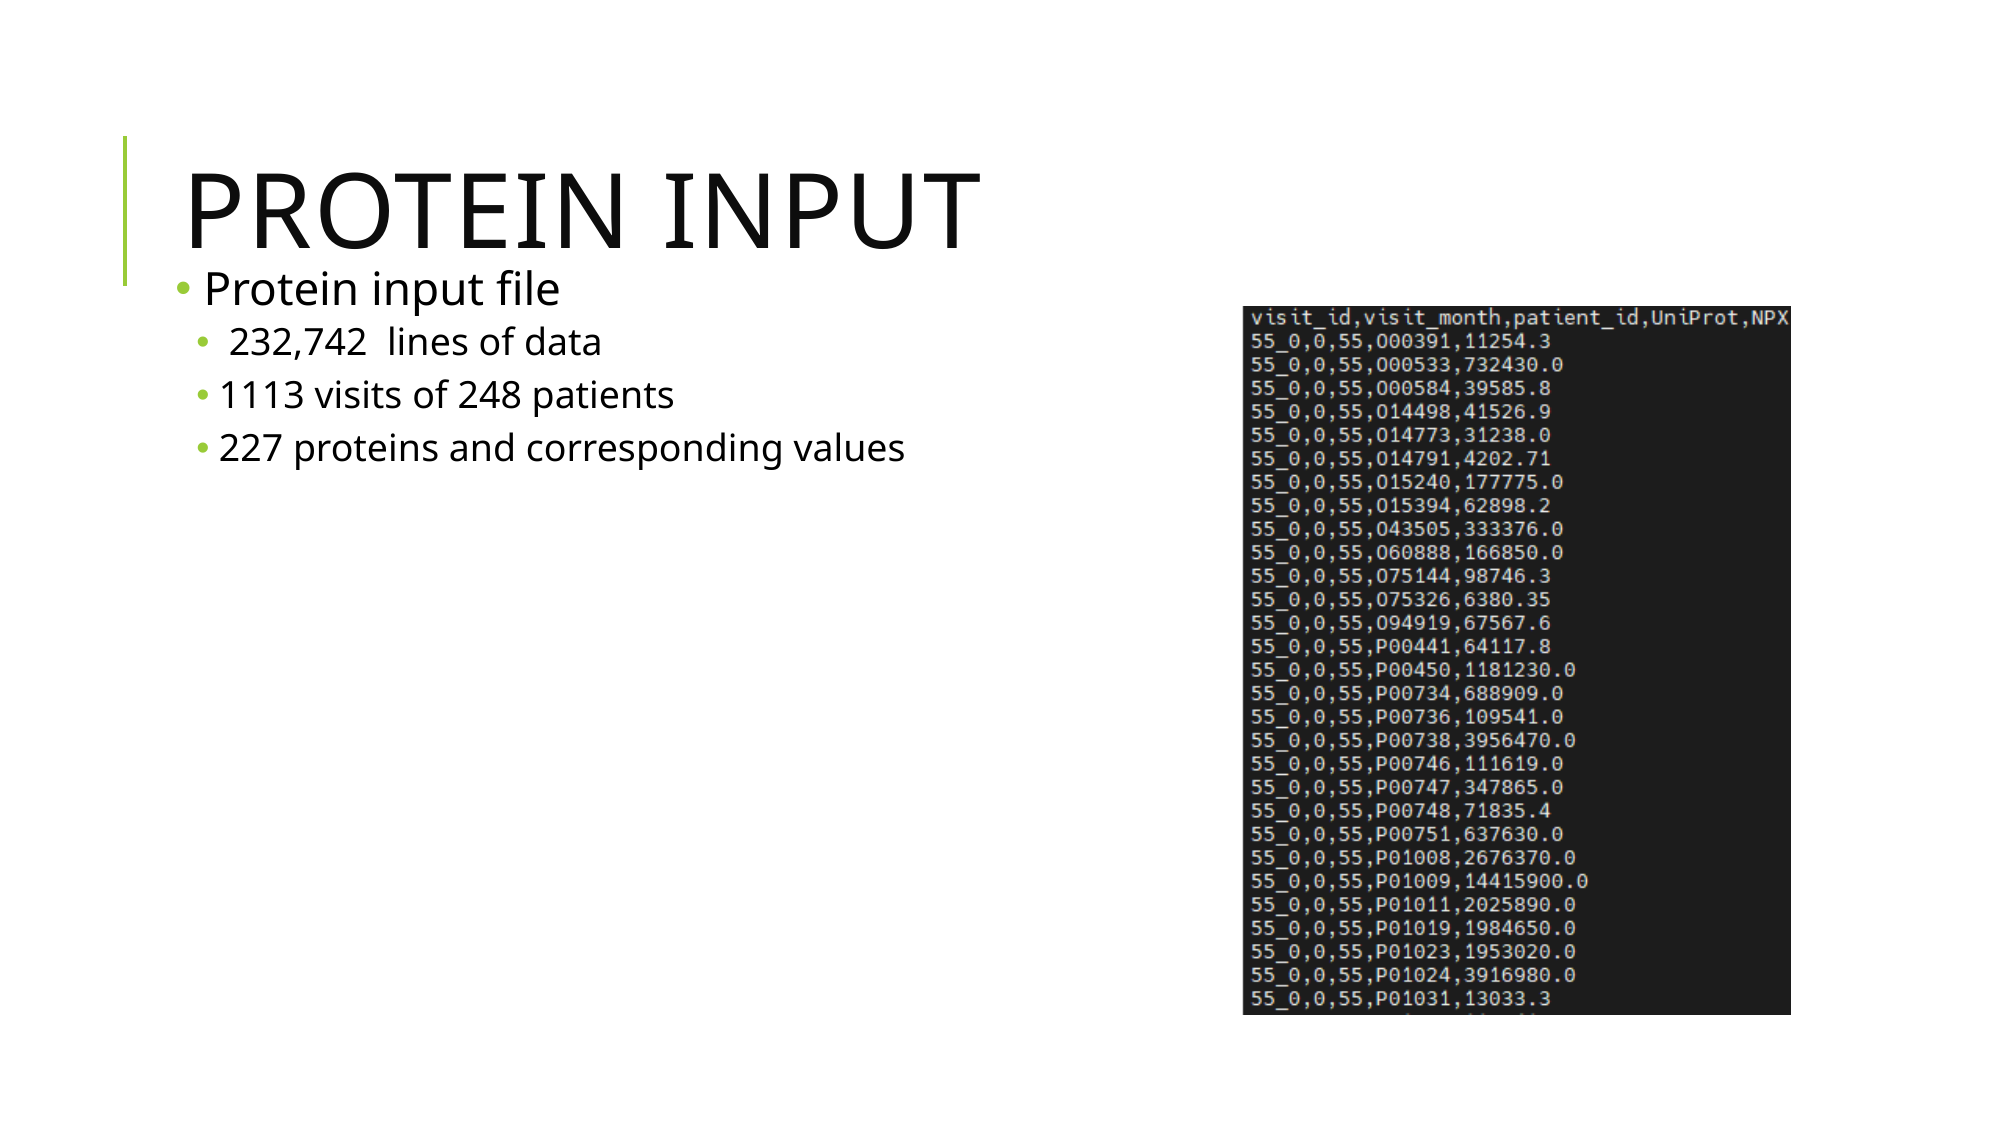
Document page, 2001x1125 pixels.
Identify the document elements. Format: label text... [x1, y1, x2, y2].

picture [1236, 306, 1791, 1015]
list Protein input file 232,742 lines of data 1113 visits of 248 patients 227 proteins and corresponding values [168, 257, 1819, 1063]
title Protein input [168, 96, 1763, 257]
